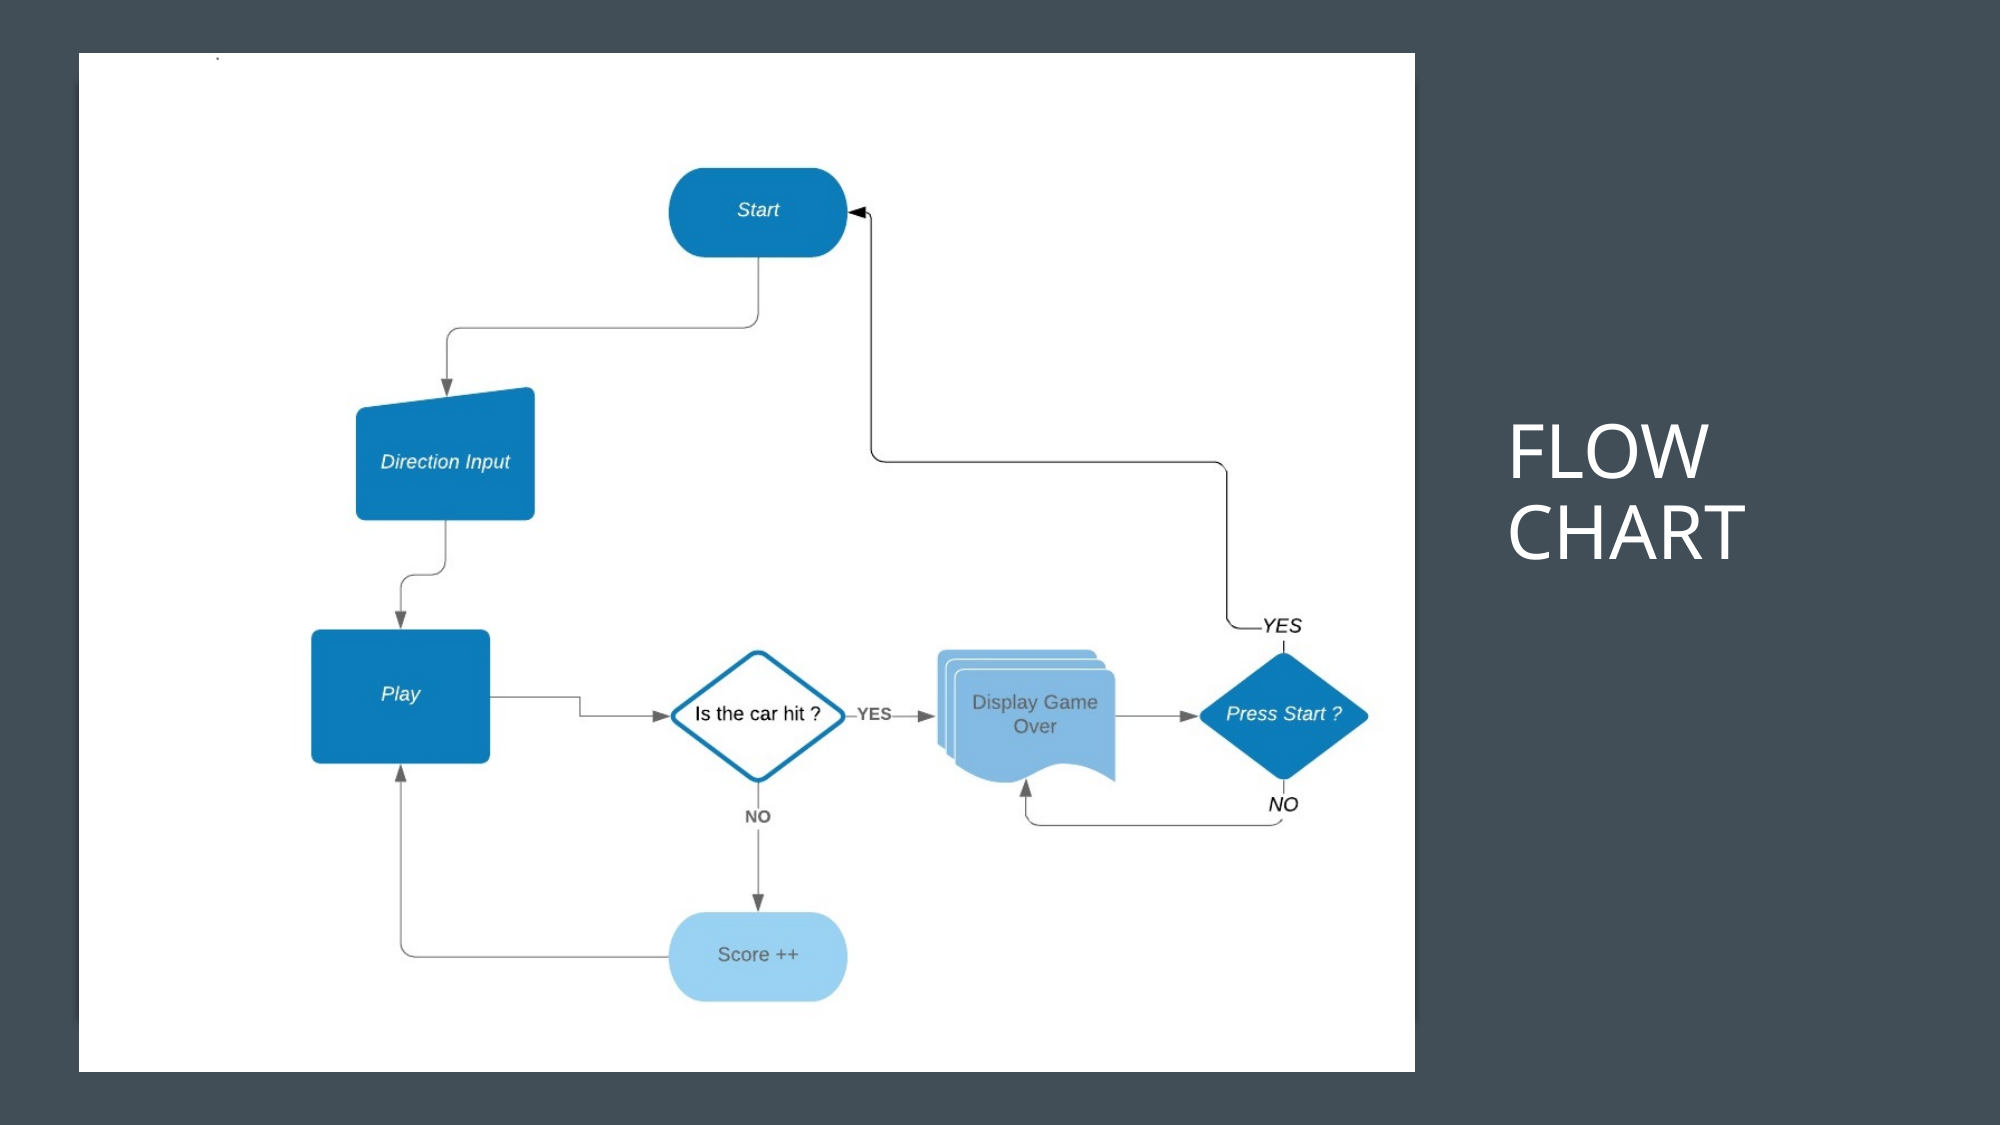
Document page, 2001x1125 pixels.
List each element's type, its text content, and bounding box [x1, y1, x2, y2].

title FLOW CHART [1491, 101, 1921, 888]
text_box [0, 0, 2000, 1125]
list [79, 53, 1415, 1072]
